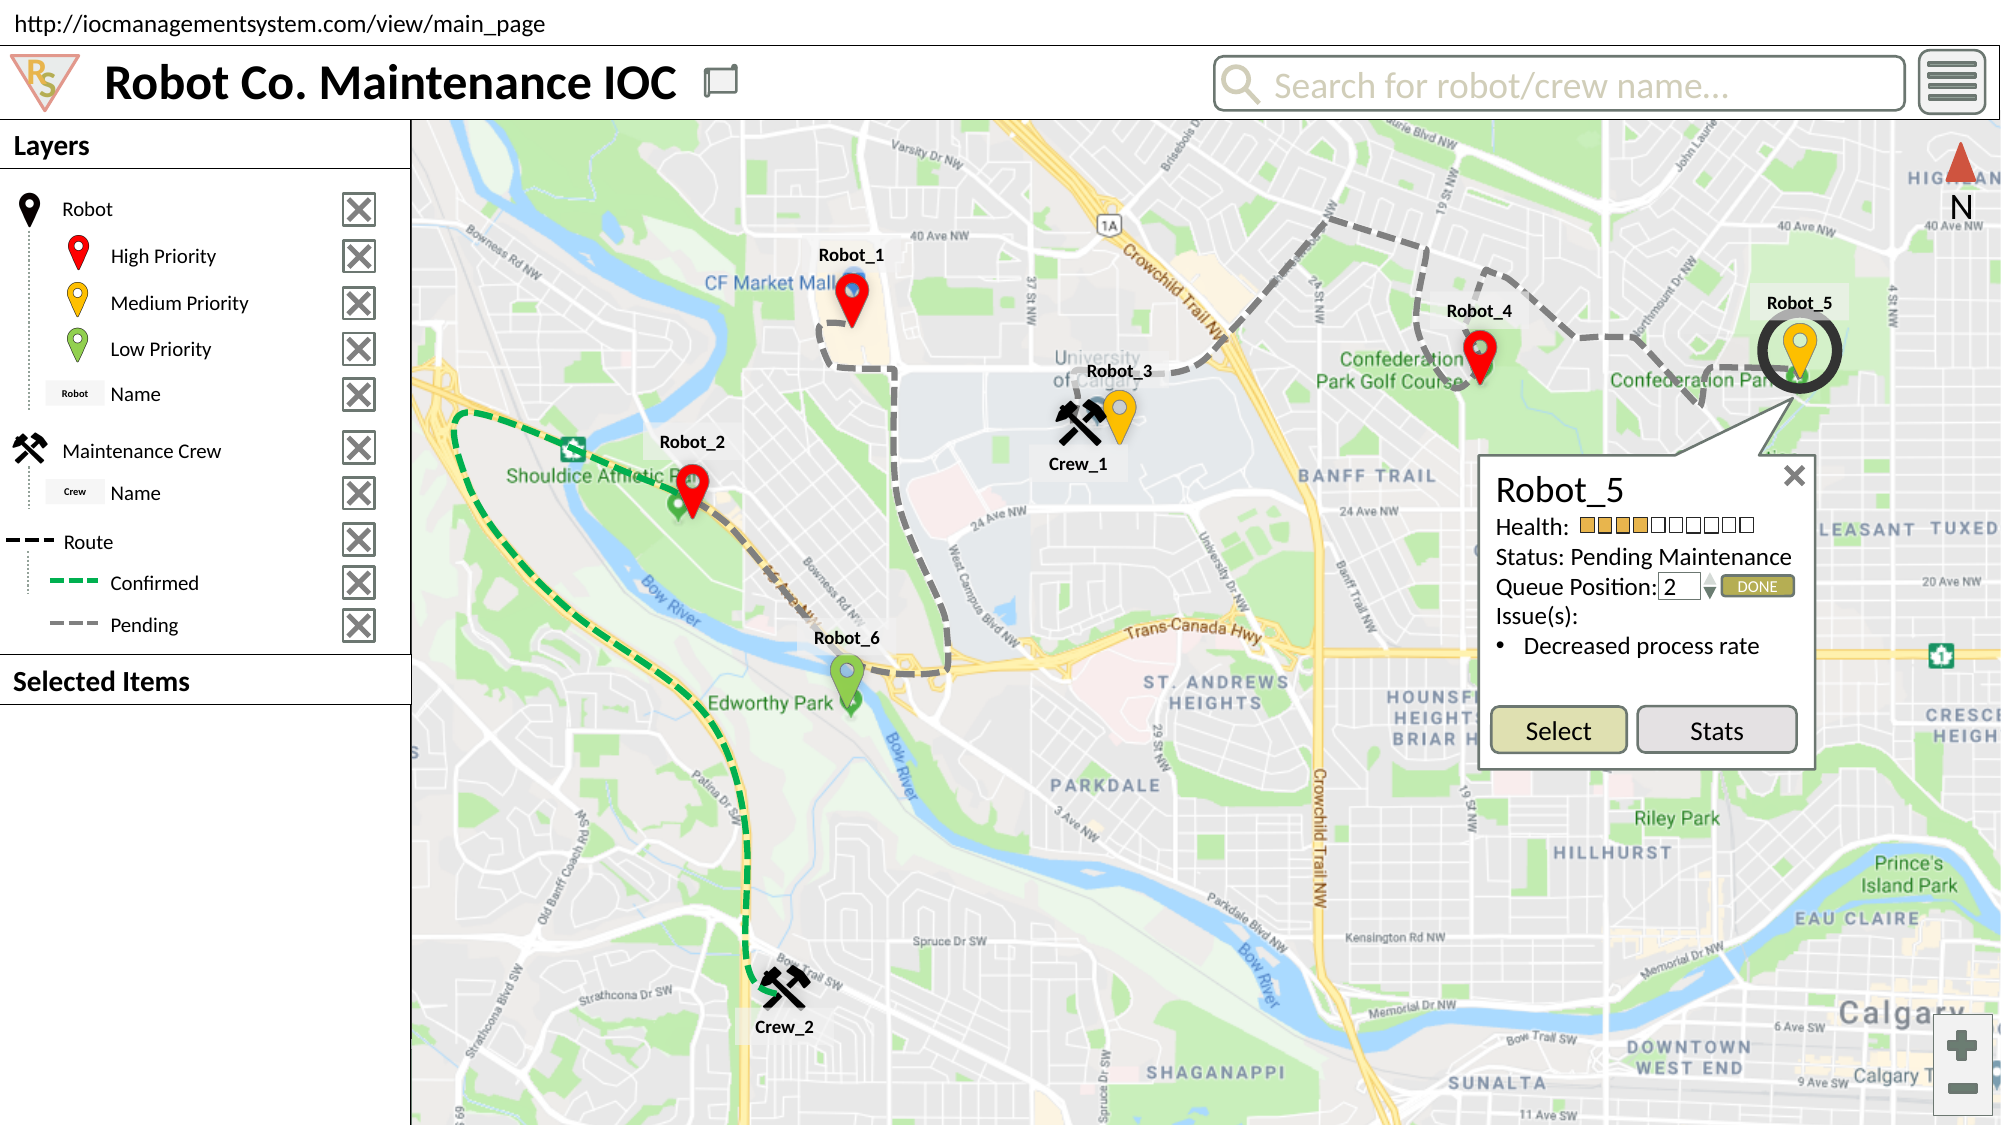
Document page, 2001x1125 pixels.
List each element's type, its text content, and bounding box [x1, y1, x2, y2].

text_box Route [48, 522, 409, 561]
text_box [1918, 49, 1986, 115]
picture [410, 109, 2001, 1125]
text_box [0, 705, 409, 1125]
text_box [80, 44, 409, 120]
text_box [714, 44, 2000, 107]
text_box [345, 526, 373, 554]
text_box [703, 63, 738, 98]
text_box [45, 471, 547, 515]
text_box Robot Co. Maintenance IOC [89, 42, 714, 118]
text_box http://iocmanagementsystem.com/view/main_page [0, 0, 2000, 44]
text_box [1478, 454, 1816, 770]
text_box [0, 169, 409, 654]
text_box [342, 523, 376, 557]
text_box Selected Items [0, 654, 409, 705]
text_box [10, 38, 80, 112]
text_box [0, 44, 14, 120]
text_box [49, 561, 547, 603]
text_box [53, 275, 547, 320]
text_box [1222, 66, 1260, 104]
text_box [53, 320, 546, 371]
text_box Layers [0, 120, 409, 169]
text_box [11, 427, 499, 471]
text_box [45, 372, 547, 416]
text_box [54, 228, 547, 274]
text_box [5, 185, 499, 235]
text_box Search for robot/crew name… [1213, 54, 1907, 107]
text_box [49, 603, 547, 647]
